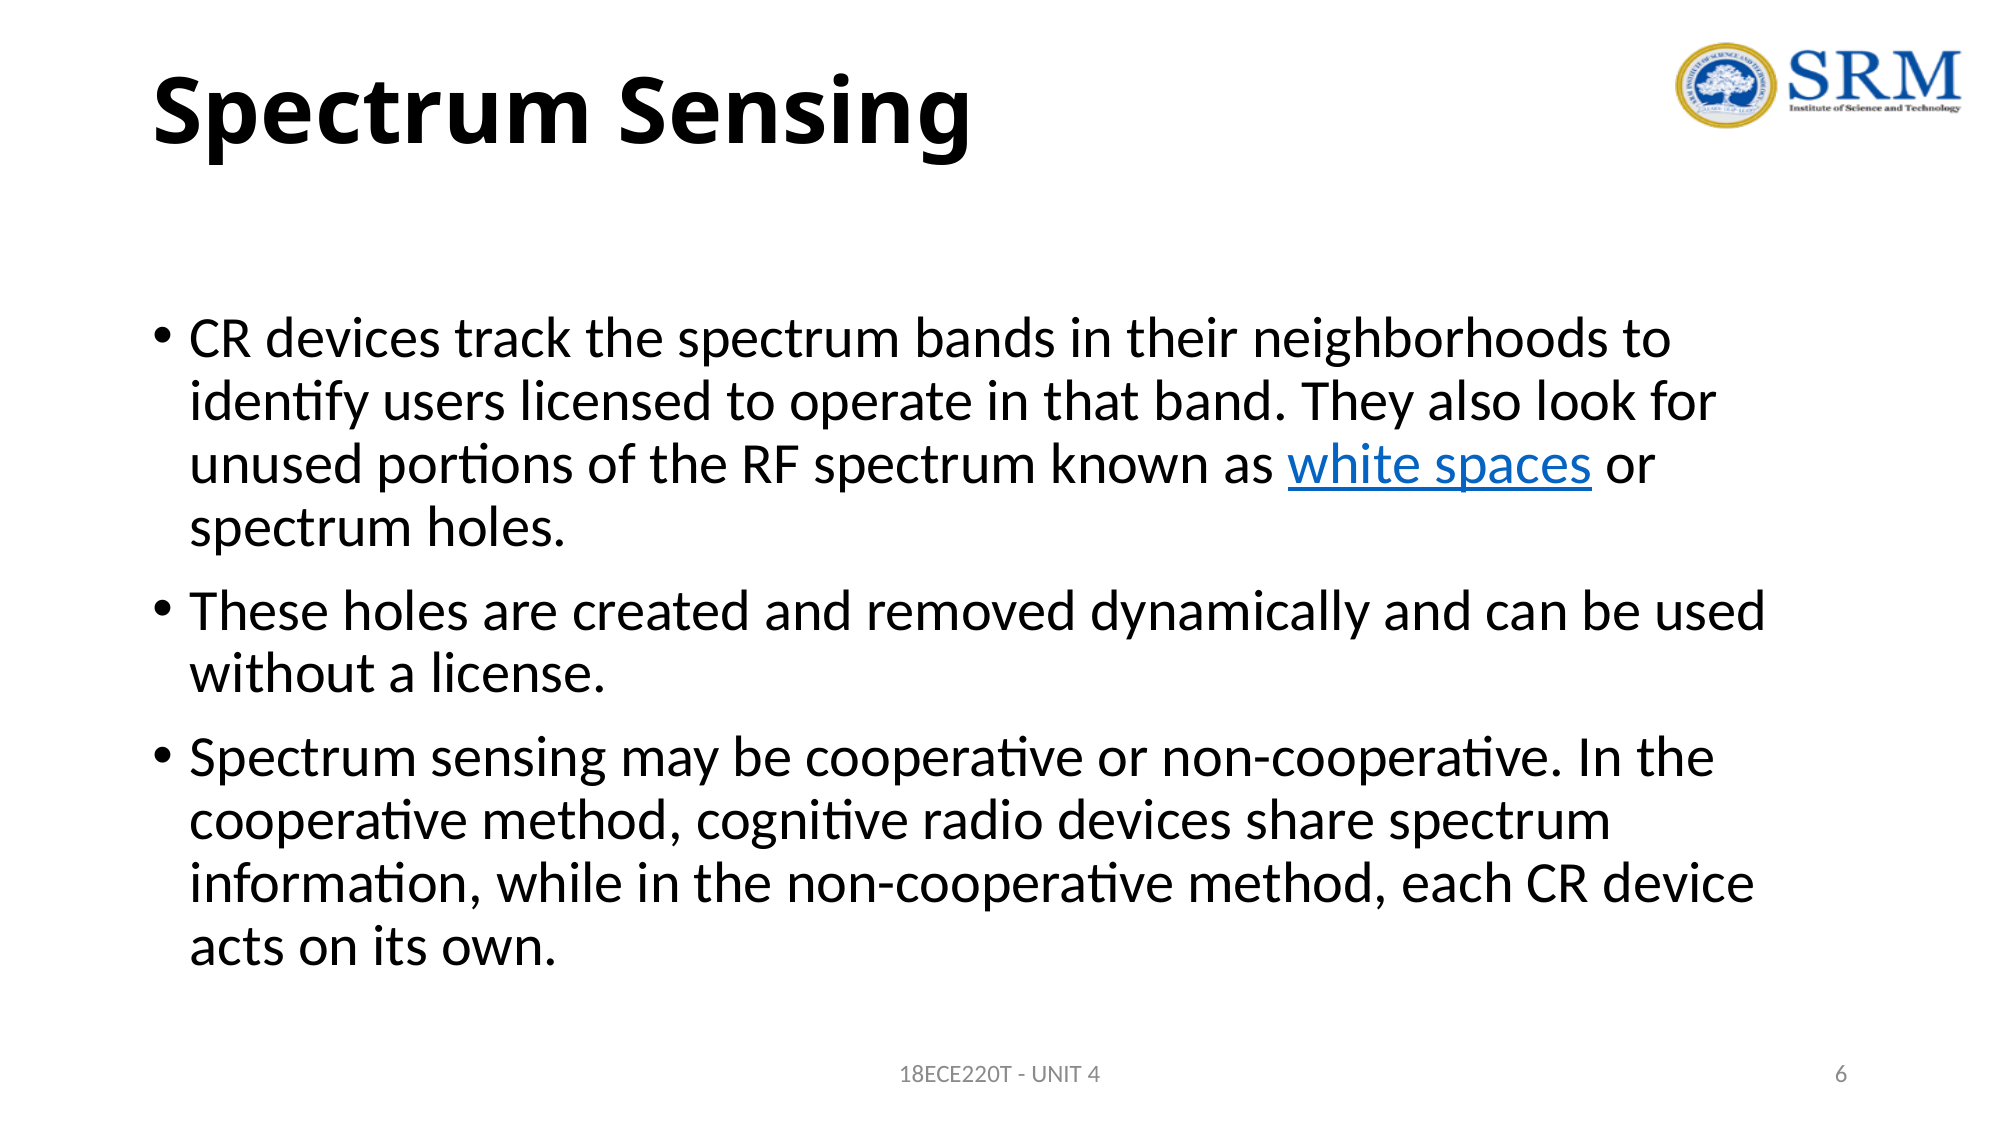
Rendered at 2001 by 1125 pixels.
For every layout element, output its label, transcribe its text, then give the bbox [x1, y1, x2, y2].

footer 18ECE220T - UNIT 4 [662, 1042, 1338, 1103]
slide_number 6 [1412, 1042, 1863, 1103]
title Spectrum Sensing [137, 59, 1863, 278]
list CR devices track the spectrum bands in their neighborhoods to identify users licensed to operate in that band. They also look for unused portions of the RF spectrum known as white spaces or spectrum holes. These holes are created and removed dynamically and can be used without a license. Spectrum sensing may be cooperative or non-cooperative. In the cooperative method, cognitive radio devices share spectrum information, while in the non-cooperative method, each CR device acts on its own. [137, 299, 1863, 1014]
picture [1674, 17, 1963, 156]
